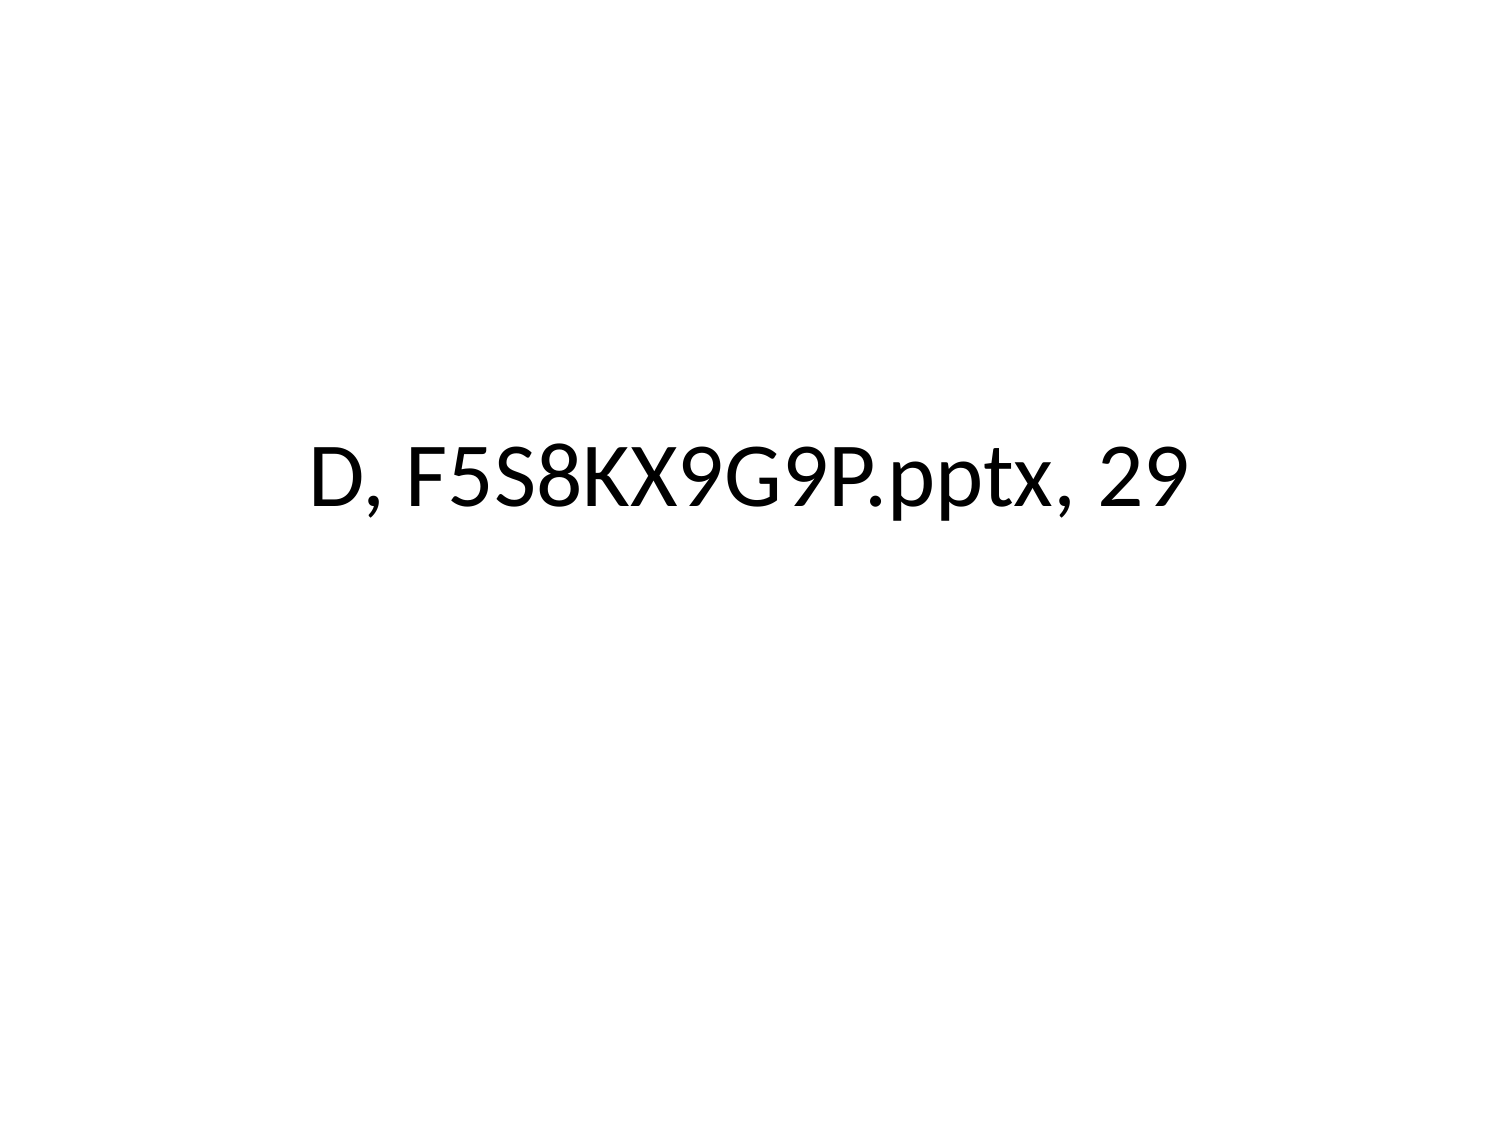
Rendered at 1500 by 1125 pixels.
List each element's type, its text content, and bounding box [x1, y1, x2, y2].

title D, F5S8KX9G9P.pptx, 29 [112, 349, 1388, 591]
